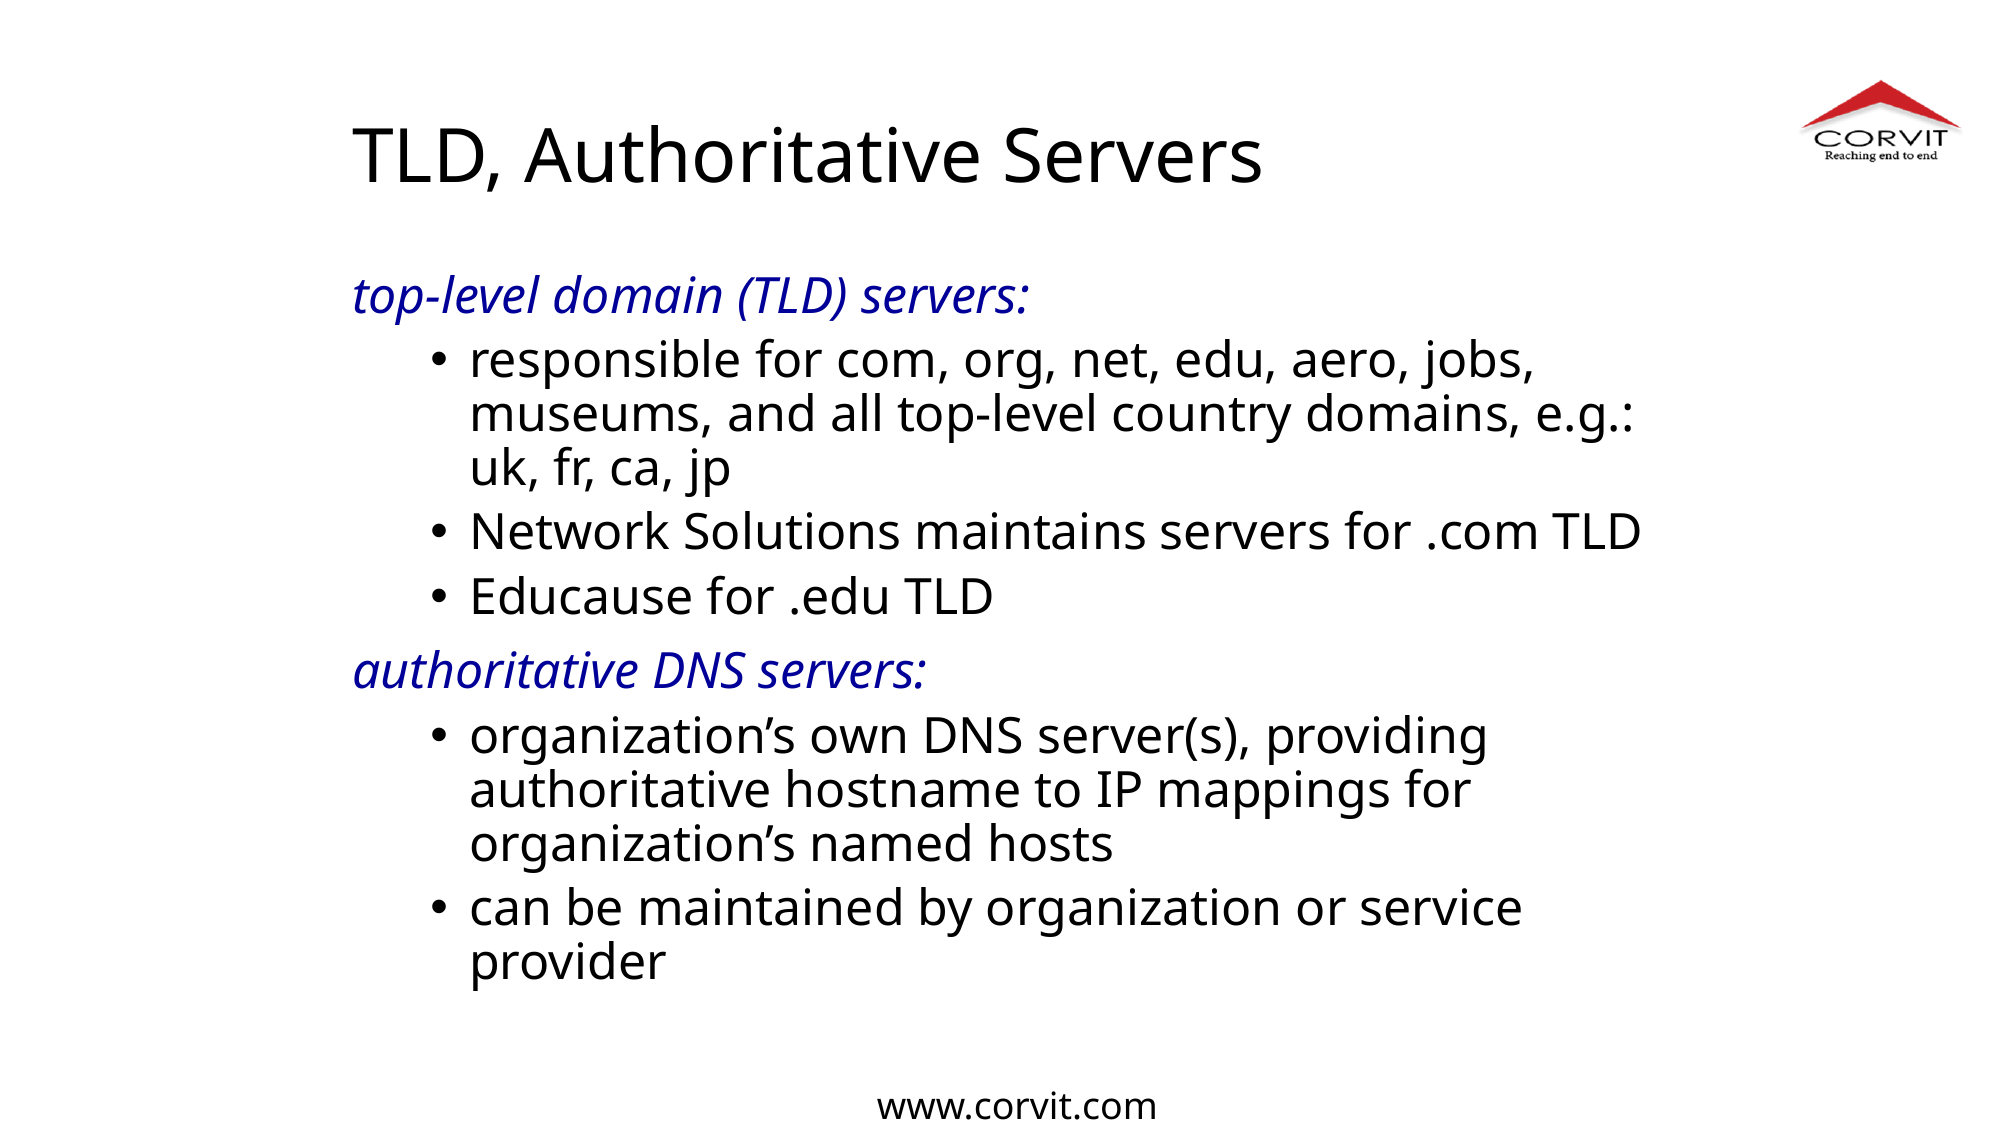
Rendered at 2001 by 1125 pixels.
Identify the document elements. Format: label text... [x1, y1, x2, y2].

picture [1796, 77, 1965, 167]
list top-level domain (TLD) servers: responsible for com, org, net, edu, aero, jobs, museums, and all top-level country domains, e.g.: uk, fr, ca, jp Network Solutions maintains servers for .com TLD Educause for .edu TLD authoritative DNS servers: organization’s own DNS server(s), providing authoritative hostname to IP mappings for organization’s named hosts can be maintained by organization or service provider [337, 262, 1676, 1025]
title TLD, Authoritative Servers [337, 83, 1613, 234]
text_box www.corvit.com [34, 1074, 2000, 1125]
